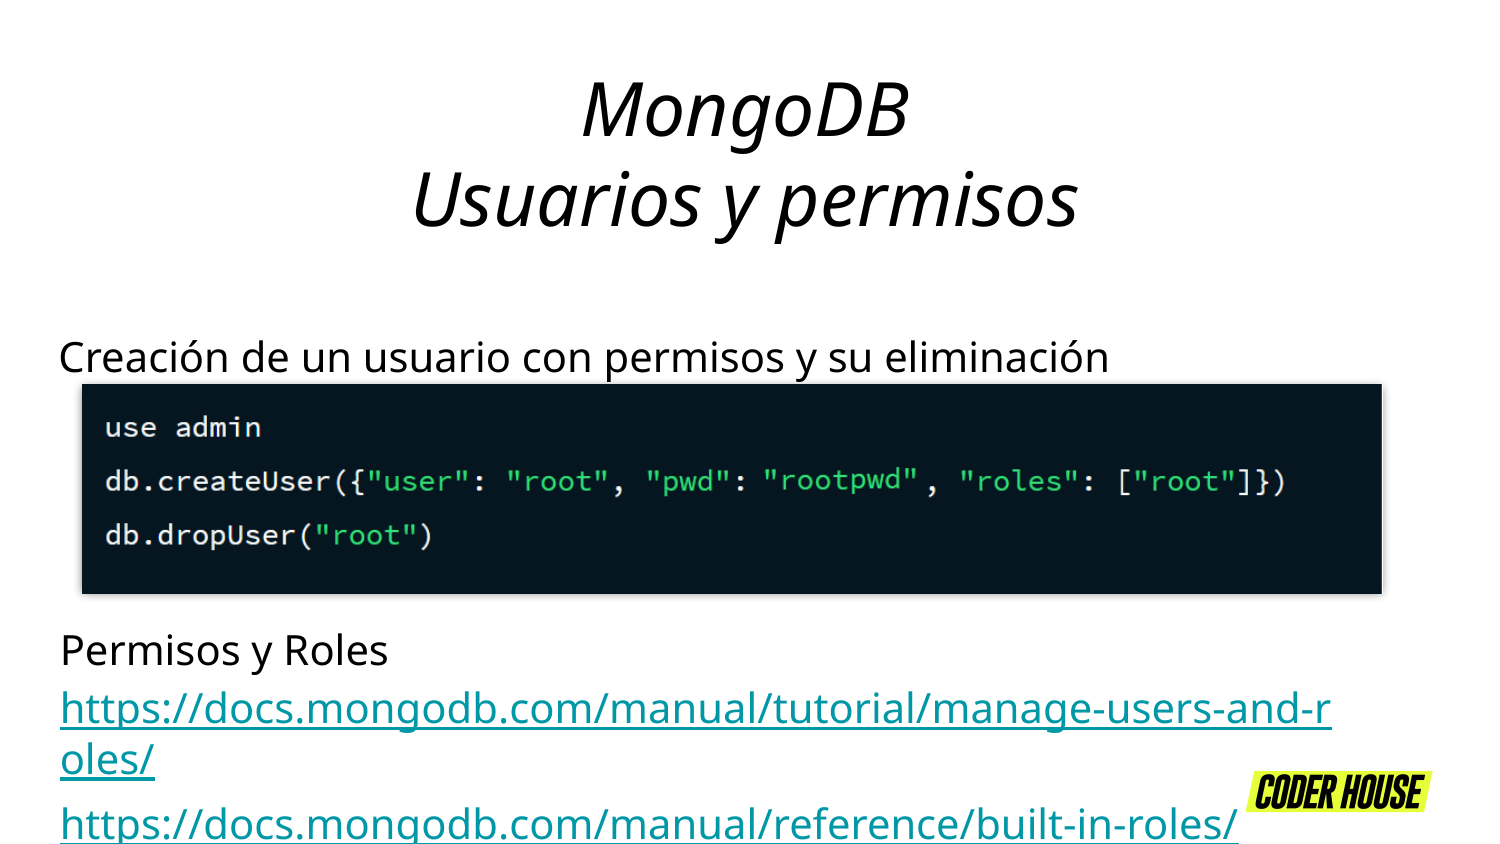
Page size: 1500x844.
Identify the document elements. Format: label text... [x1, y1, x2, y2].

picture [1241, 764, 1437, 819]
picture [82, 384, 1383, 594]
text_box Permisos y Roles https://docs.mongodb.com/manual/tutorial/manage-users-and-roles/ https://docs.mongodb.com/manual/reference/built-in-roles/ [44, 601, 1358, 832]
text_box Creación de un usuario con permisos y su eliminación [43, 308, 1357, 385]
text_box MongoDB Usuarios y permisos [371, 46, 1119, 277]
